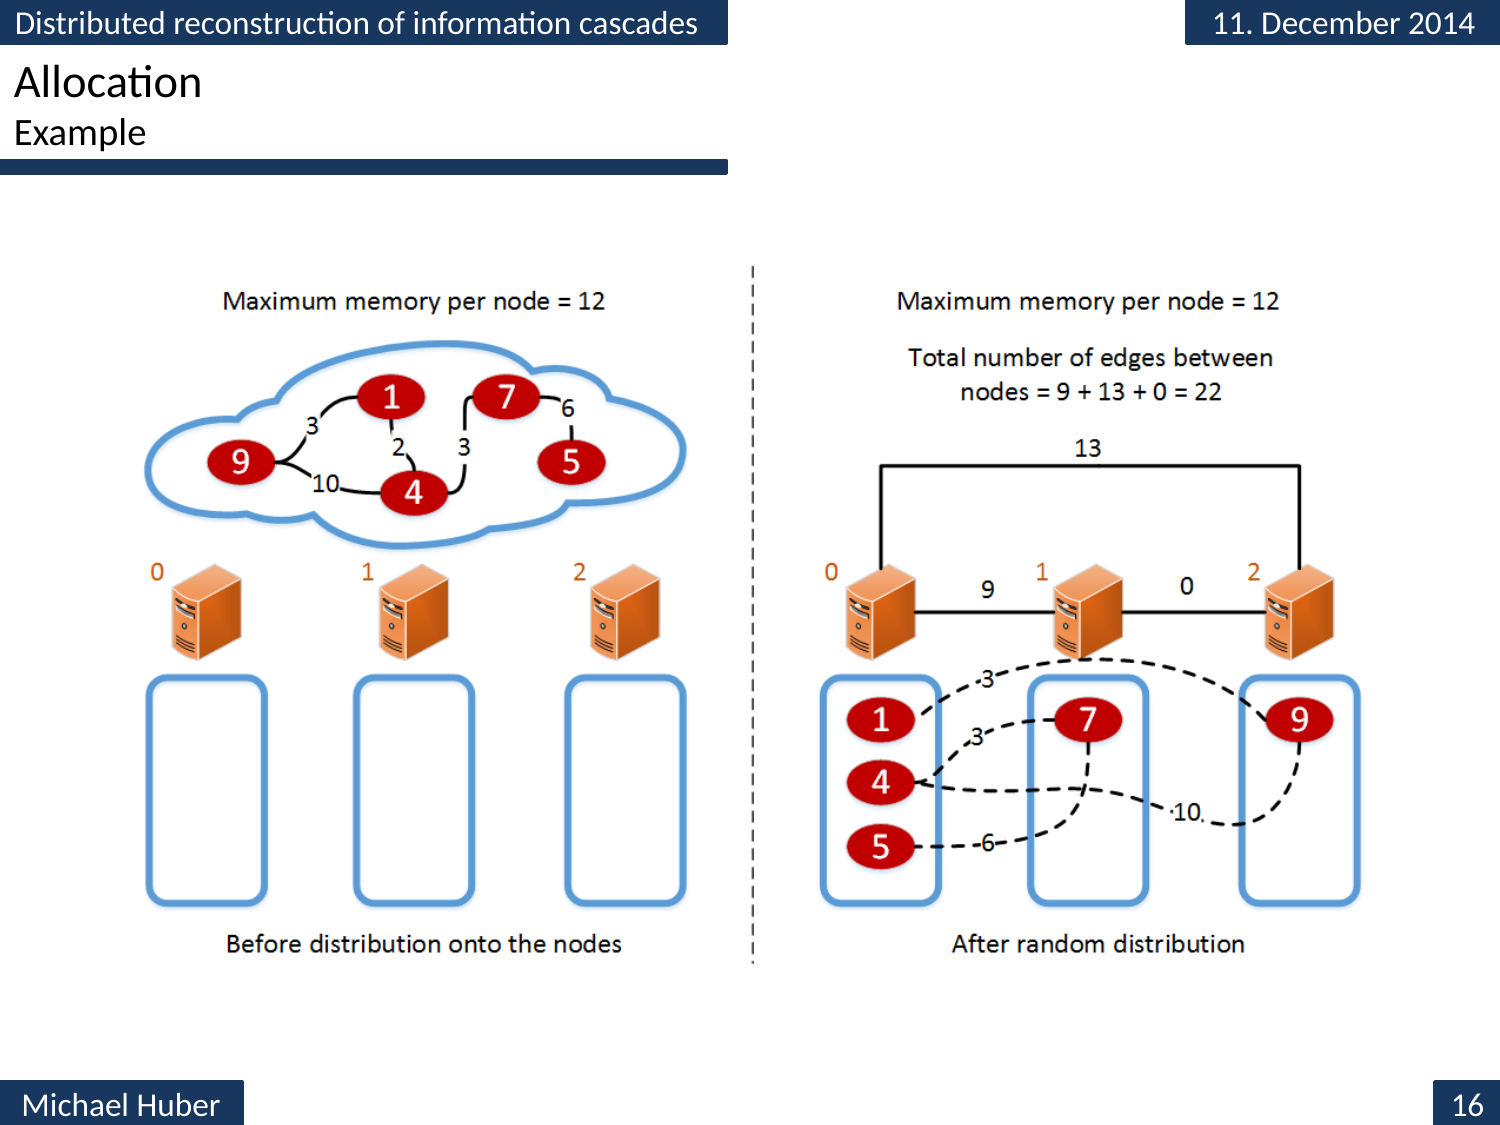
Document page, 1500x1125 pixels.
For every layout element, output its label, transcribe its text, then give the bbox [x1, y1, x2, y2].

title Allocation Example [0, 42, 1045, 161]
slide_number 16 [1435, 1082, 1500, 1125]
picture [135, 265, 1367, 975]
